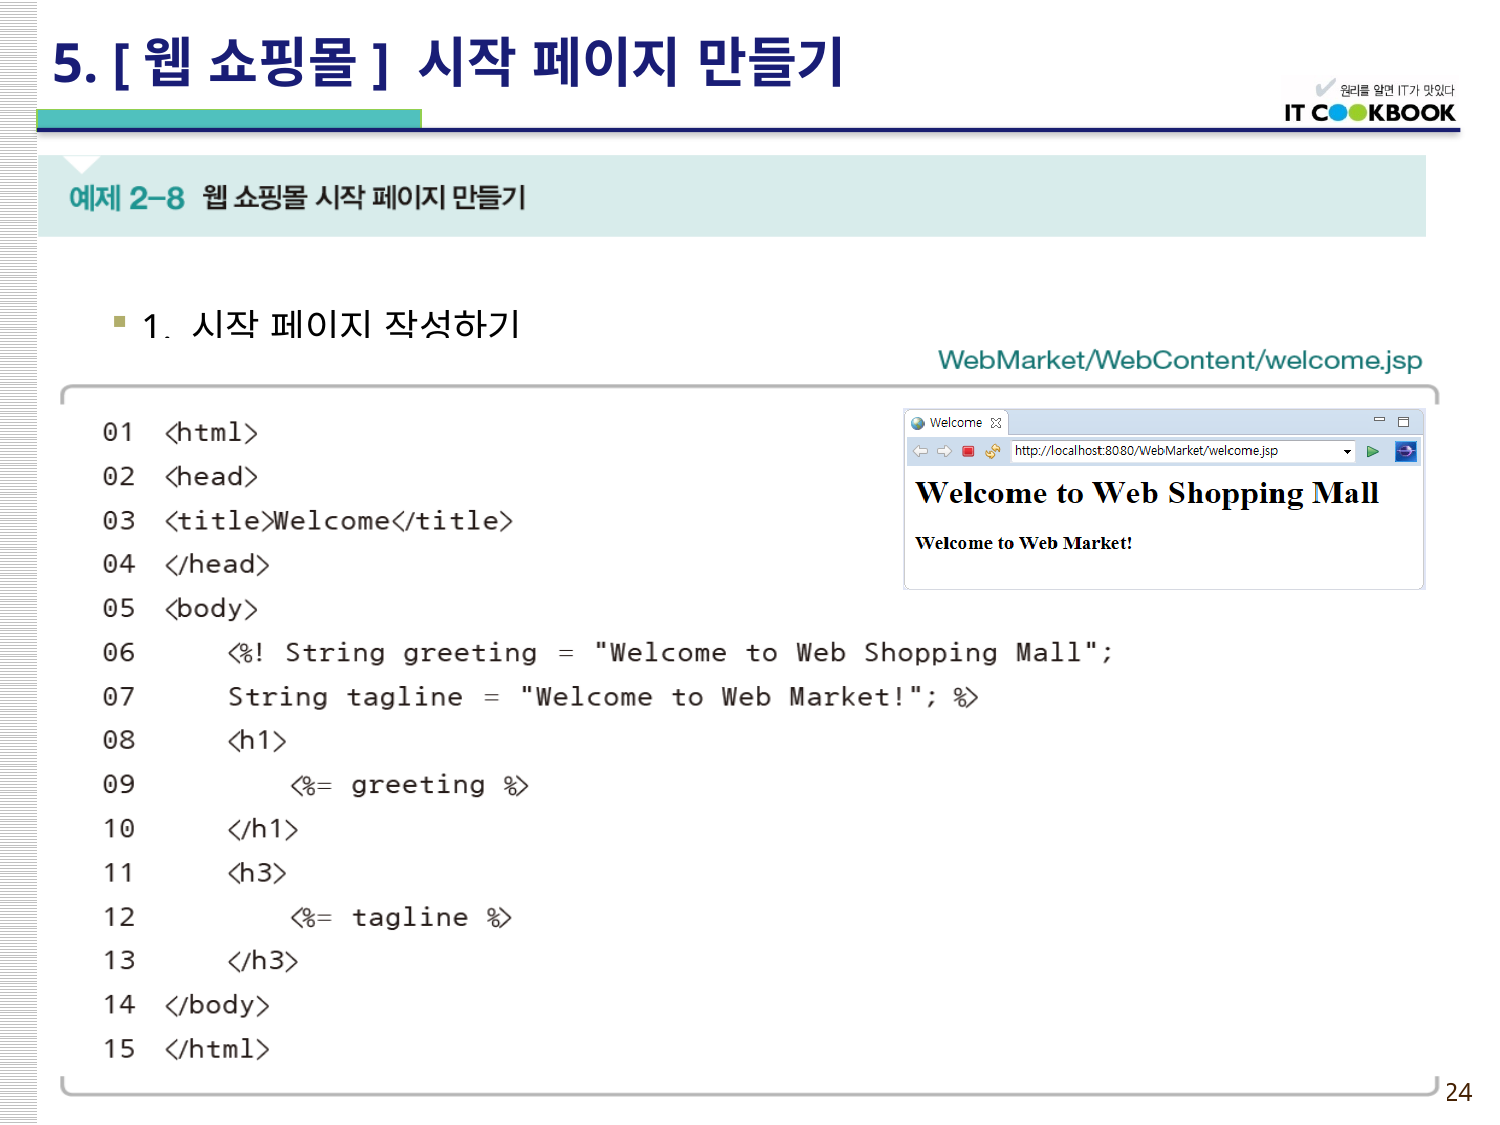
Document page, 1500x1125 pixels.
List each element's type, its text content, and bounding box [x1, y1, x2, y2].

picture [1281, 75, 1459, 123]
title 5. [웹 쇼핑몰] 시작 페이지 만들기 [37, 13, 1278, 109]
picture [36, 154, 1426, 238]
list 1. 시작 페이지 작성하기 [37, 152, 1463, 1091]
picture [52, 337, 1447, 1102]
